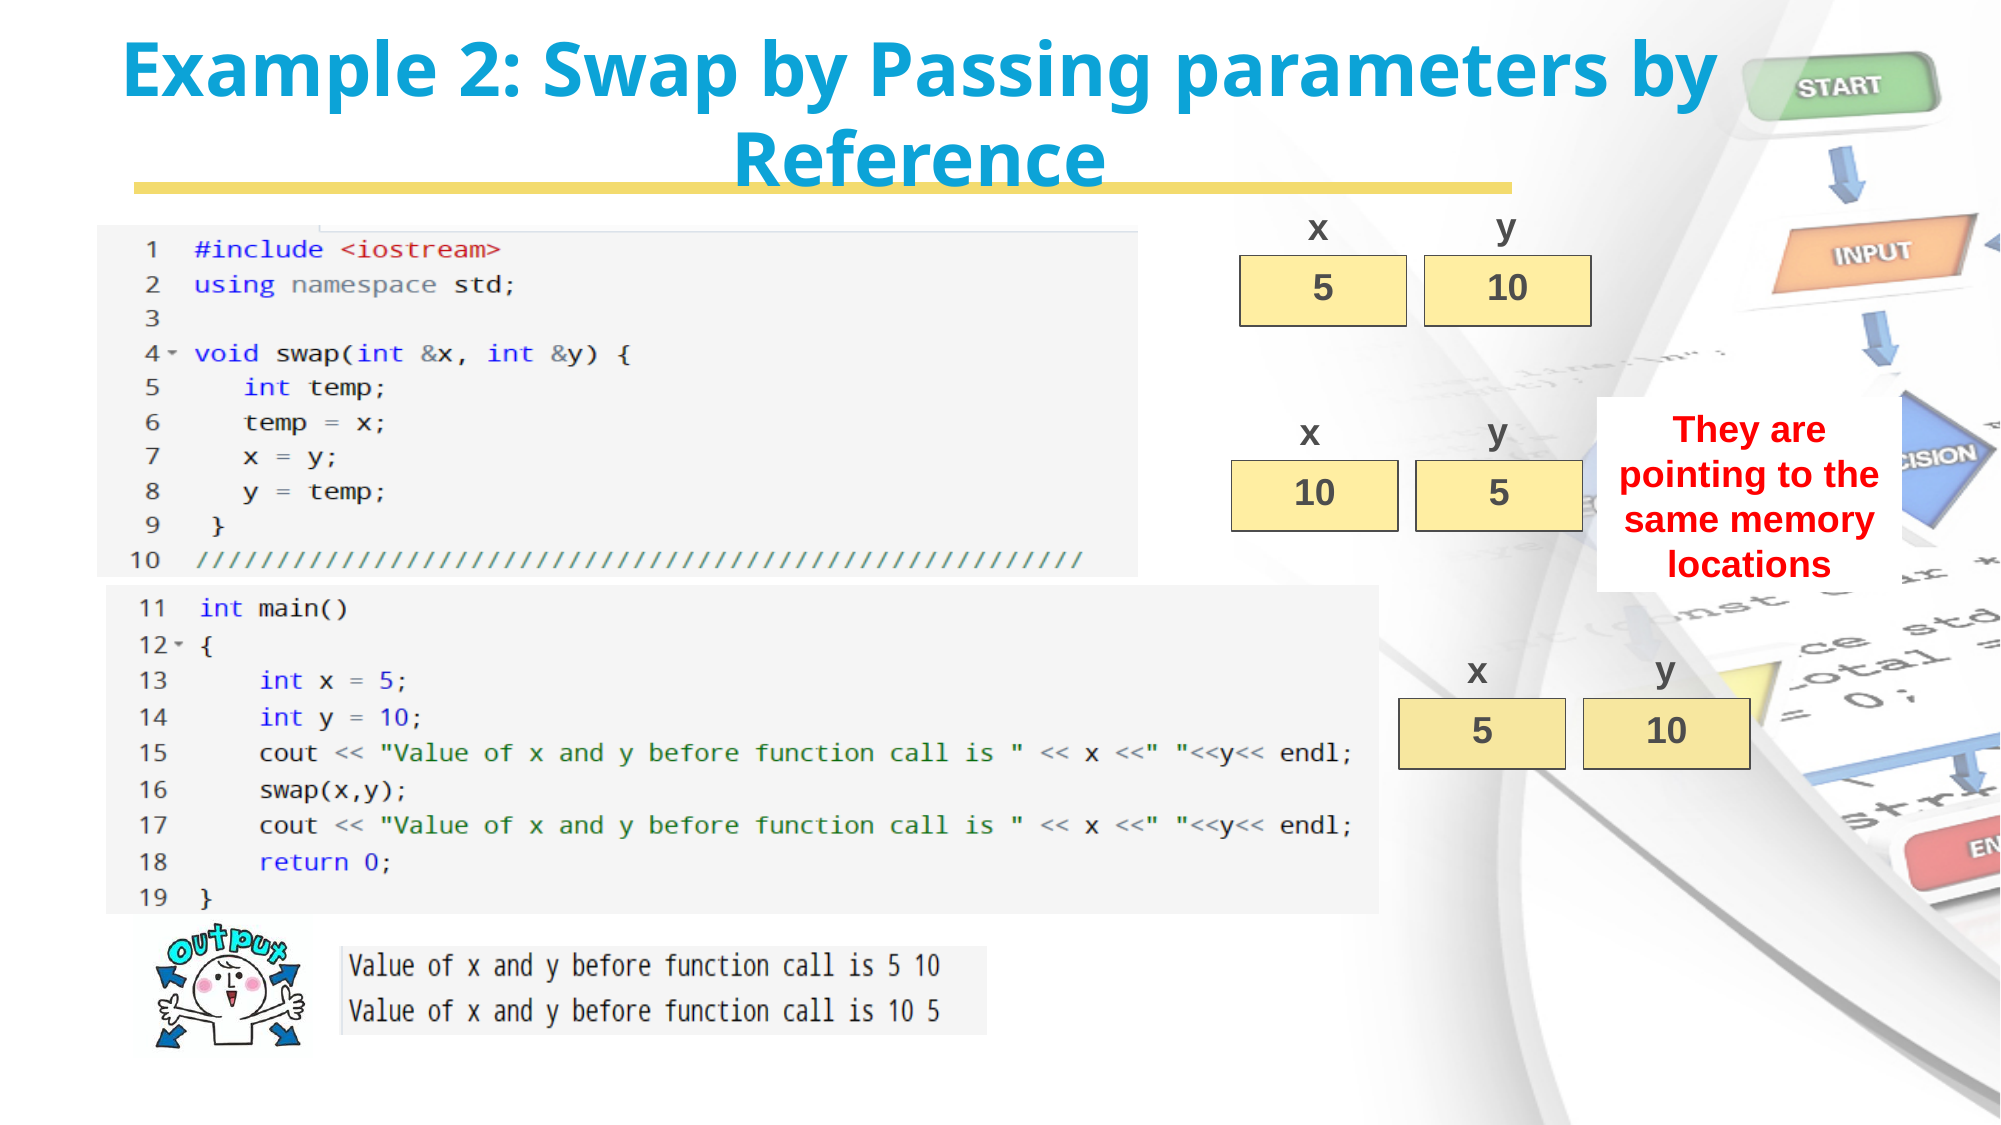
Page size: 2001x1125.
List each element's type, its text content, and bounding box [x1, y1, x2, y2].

text_box 10 [1424, 255, 1592, 326]
text_box 10 [1583, 698, 1751, 770]
text_box x [1293, 195, 1387, 256]
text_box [1590, 284, 1927, 727]
text_box 5 [1398, 698, 1566, 770]
text_box y [1472, 399, 1567, 460]
text_box x [1452, 638, 1547, 699]
text_box 5 [1239, 255, 1407, 326]
title Example 2: Swap by Passing parameters by Reference [29, 39, 1810, 183]
text_box x [1284, 400, 1379, 461]
text_box y [1481, 194, 1575, 255]
text_box 10 [1231, 460, 1399, 531]
picture [0, 0, 2001, 1125]
text_box 5 [1415, 460, 1583, 531]
